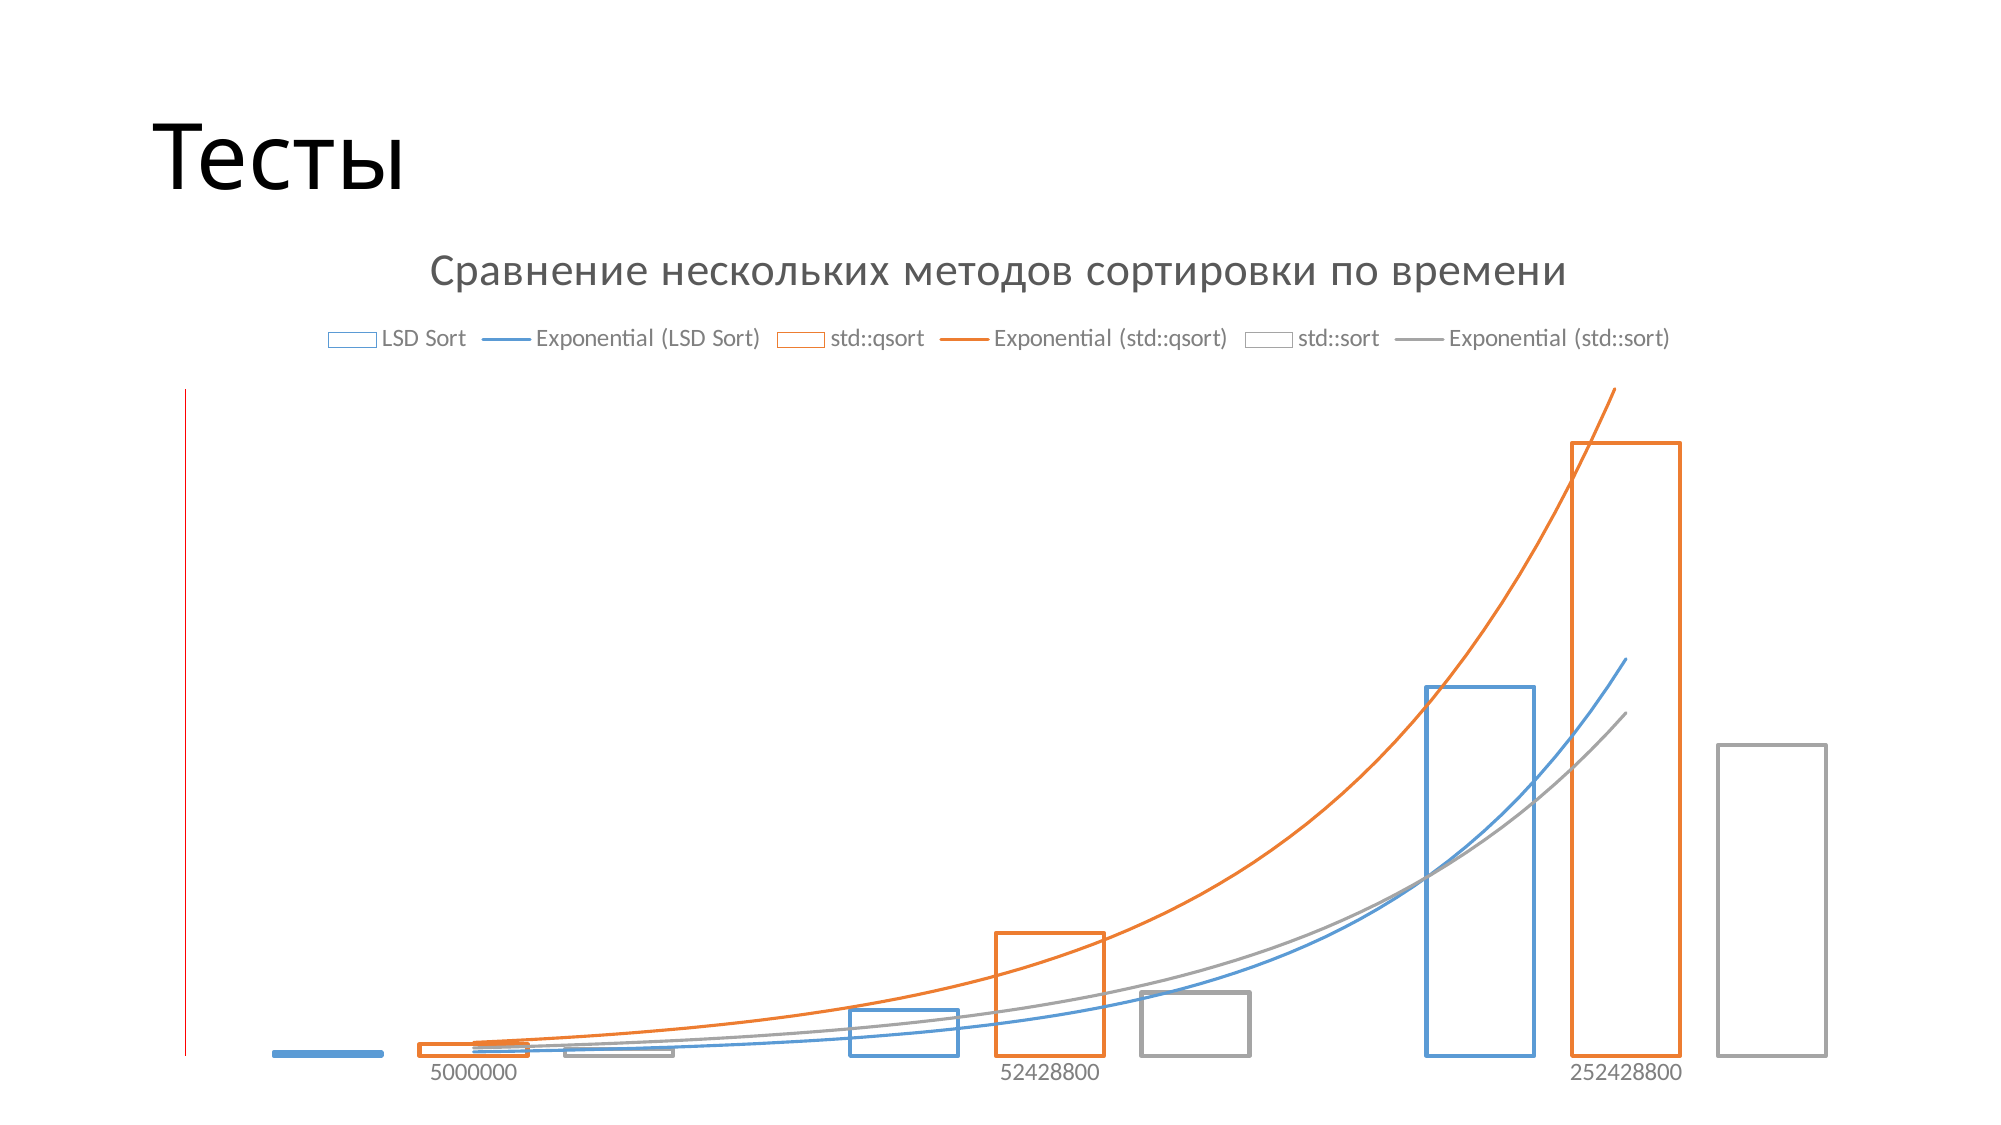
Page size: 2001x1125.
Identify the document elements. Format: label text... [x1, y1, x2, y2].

title Тесты [137, 50, 1863, 211]
chart [47, 211, 1953, 1105]
